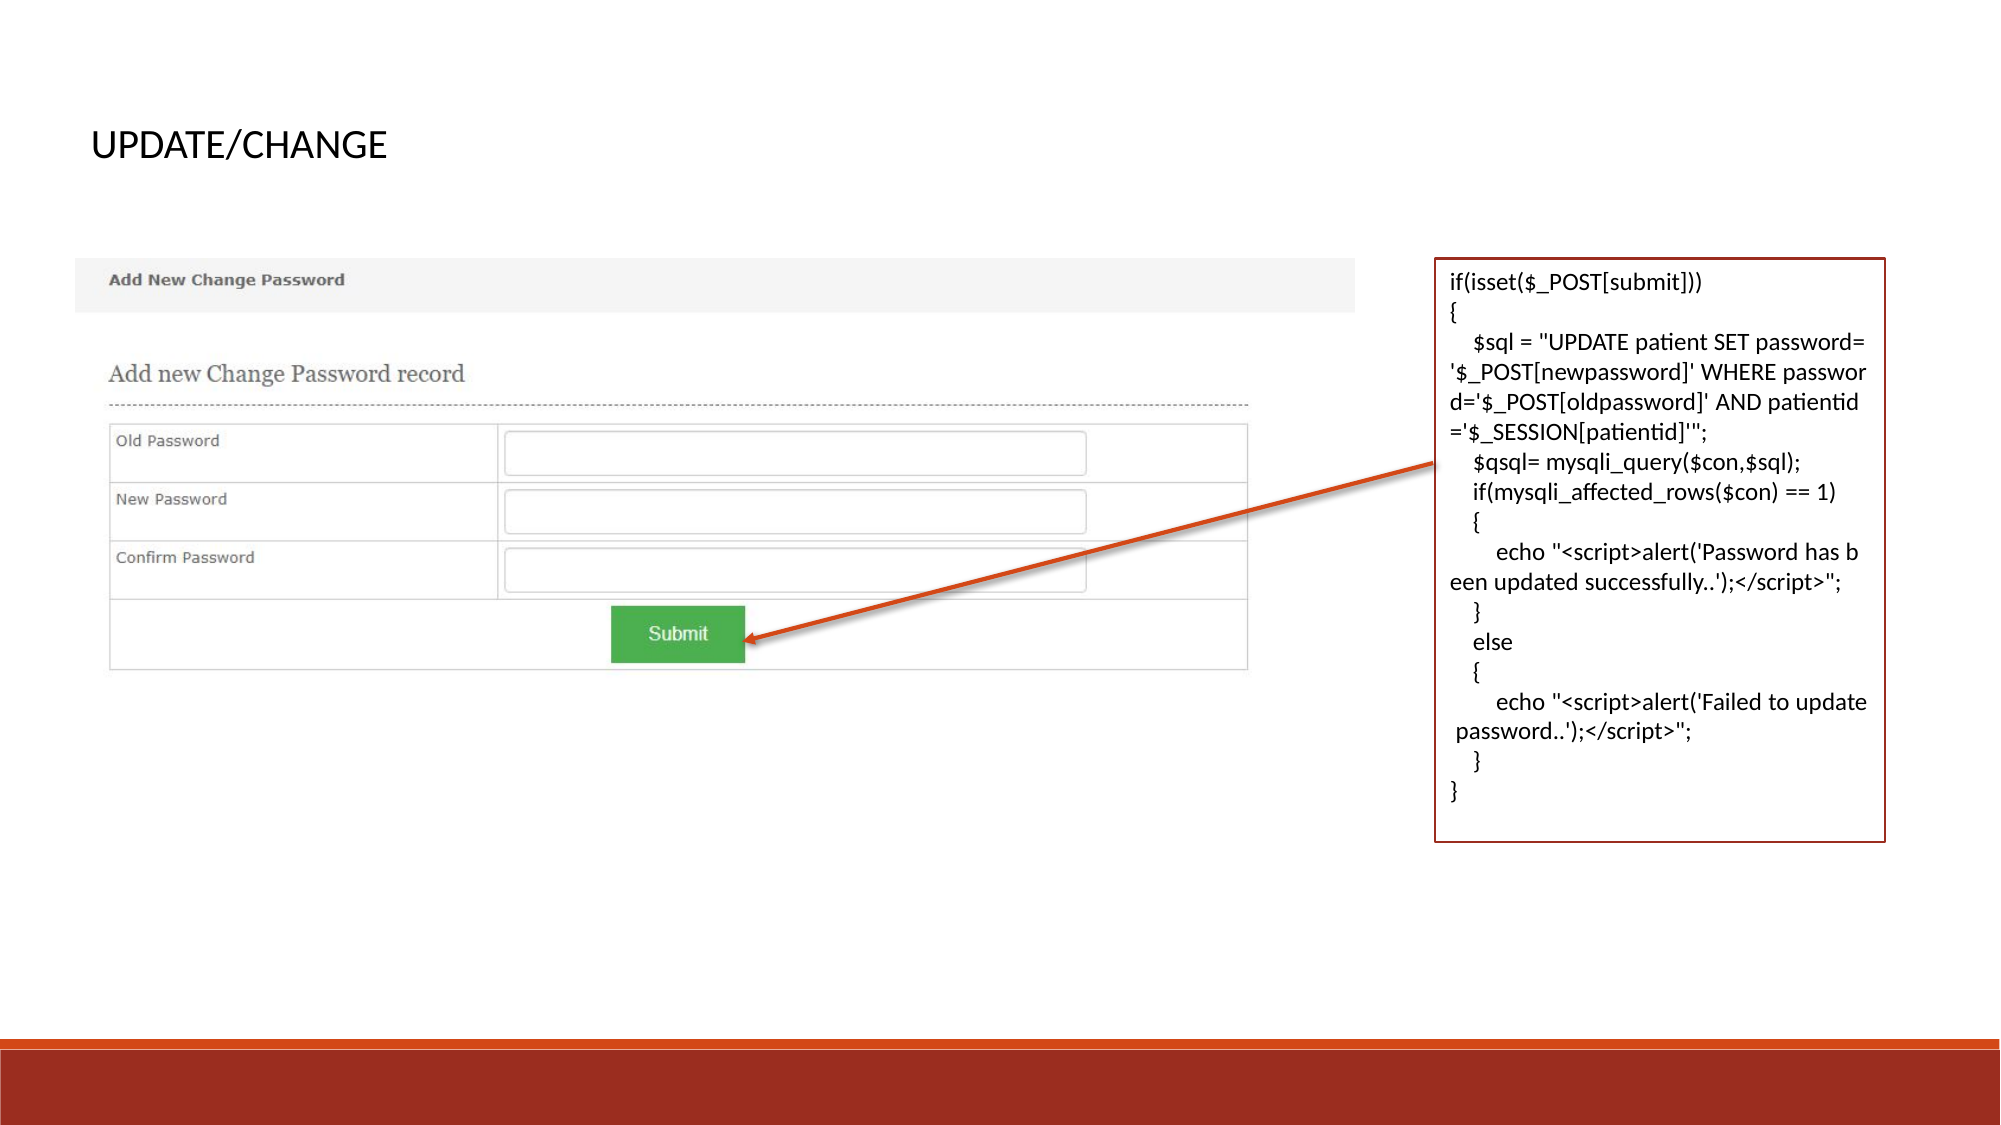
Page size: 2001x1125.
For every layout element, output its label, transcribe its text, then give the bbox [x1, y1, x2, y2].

text_box UPDATE/CHANGE [75, 109, 526, 175]
text_box if(isset($_POST[submit])) { $sql = "UPDATE patient SET password='$_POST[newpassword]' WHERE password='$_POST[oldpassword]' AND patientid='$_SESSION[patientid]'"; $qsql= mysqli_query($con,$sql); if(mysqli_affected_rows($con) == 1) { echo "<script>alert('Password has been updated successfully..');</script>"; } else { echo "<script>alert('Failed to update password..');</script>"; } } [1434, 257, 1886, 843]
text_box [741, 462, 1434, 643]
picture [74, 257, 1355, 769]
